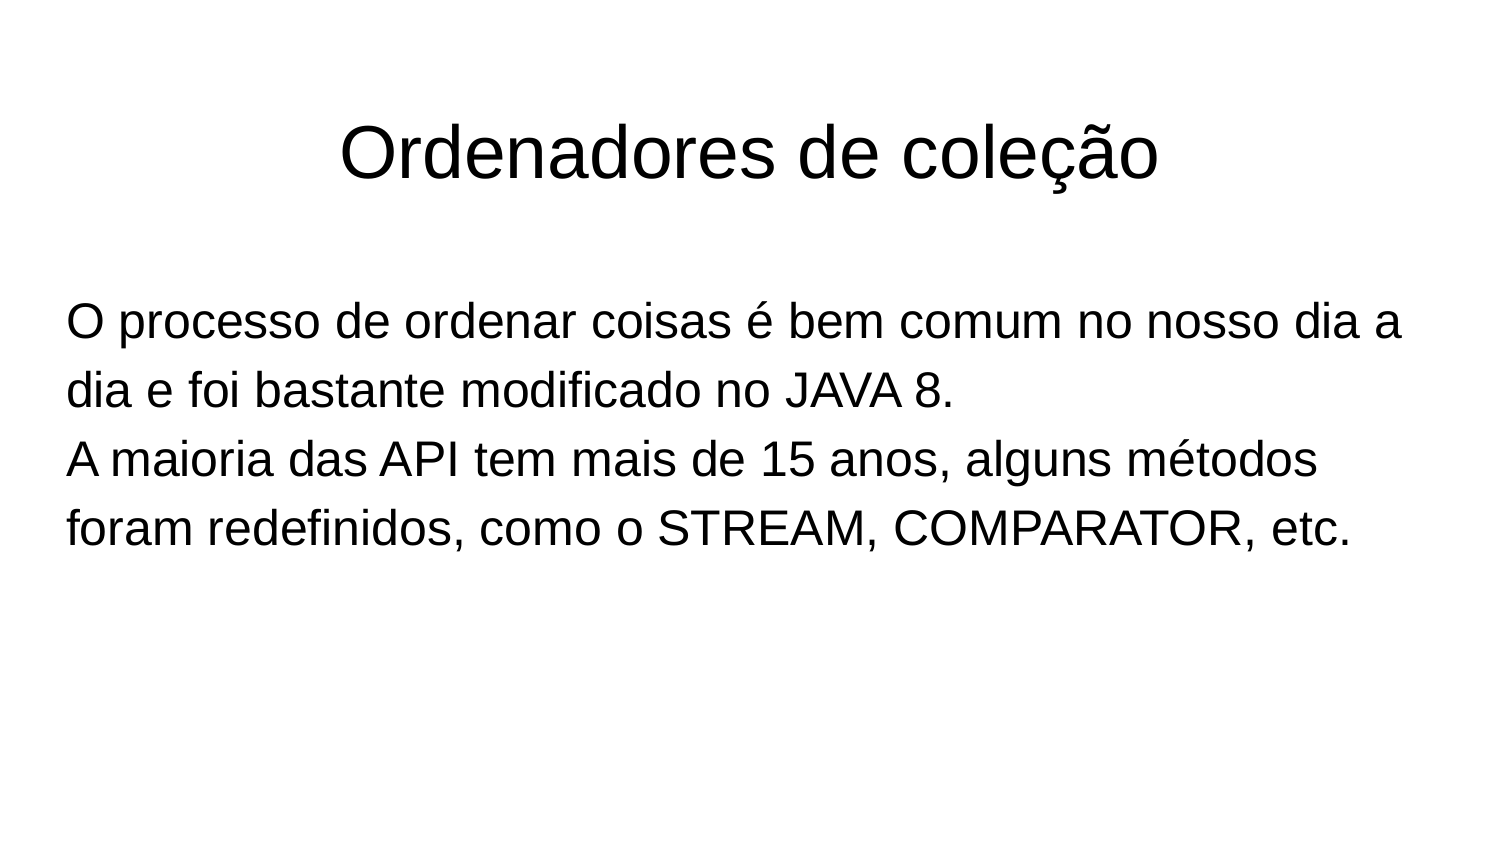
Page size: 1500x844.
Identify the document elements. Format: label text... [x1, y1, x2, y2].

title Ordenadores de coleção [51, 75, 1449, 170]
list O processo de ordenar coisas é bem comum no nosso dia a dia e foi bastante modificado no JAVA 8. A maioria das API tem mais de 15 anos, alguns métodos foram redefinidos, como o STREAM, COMPARATOR, etc. [51, 264, 1449, 750]
